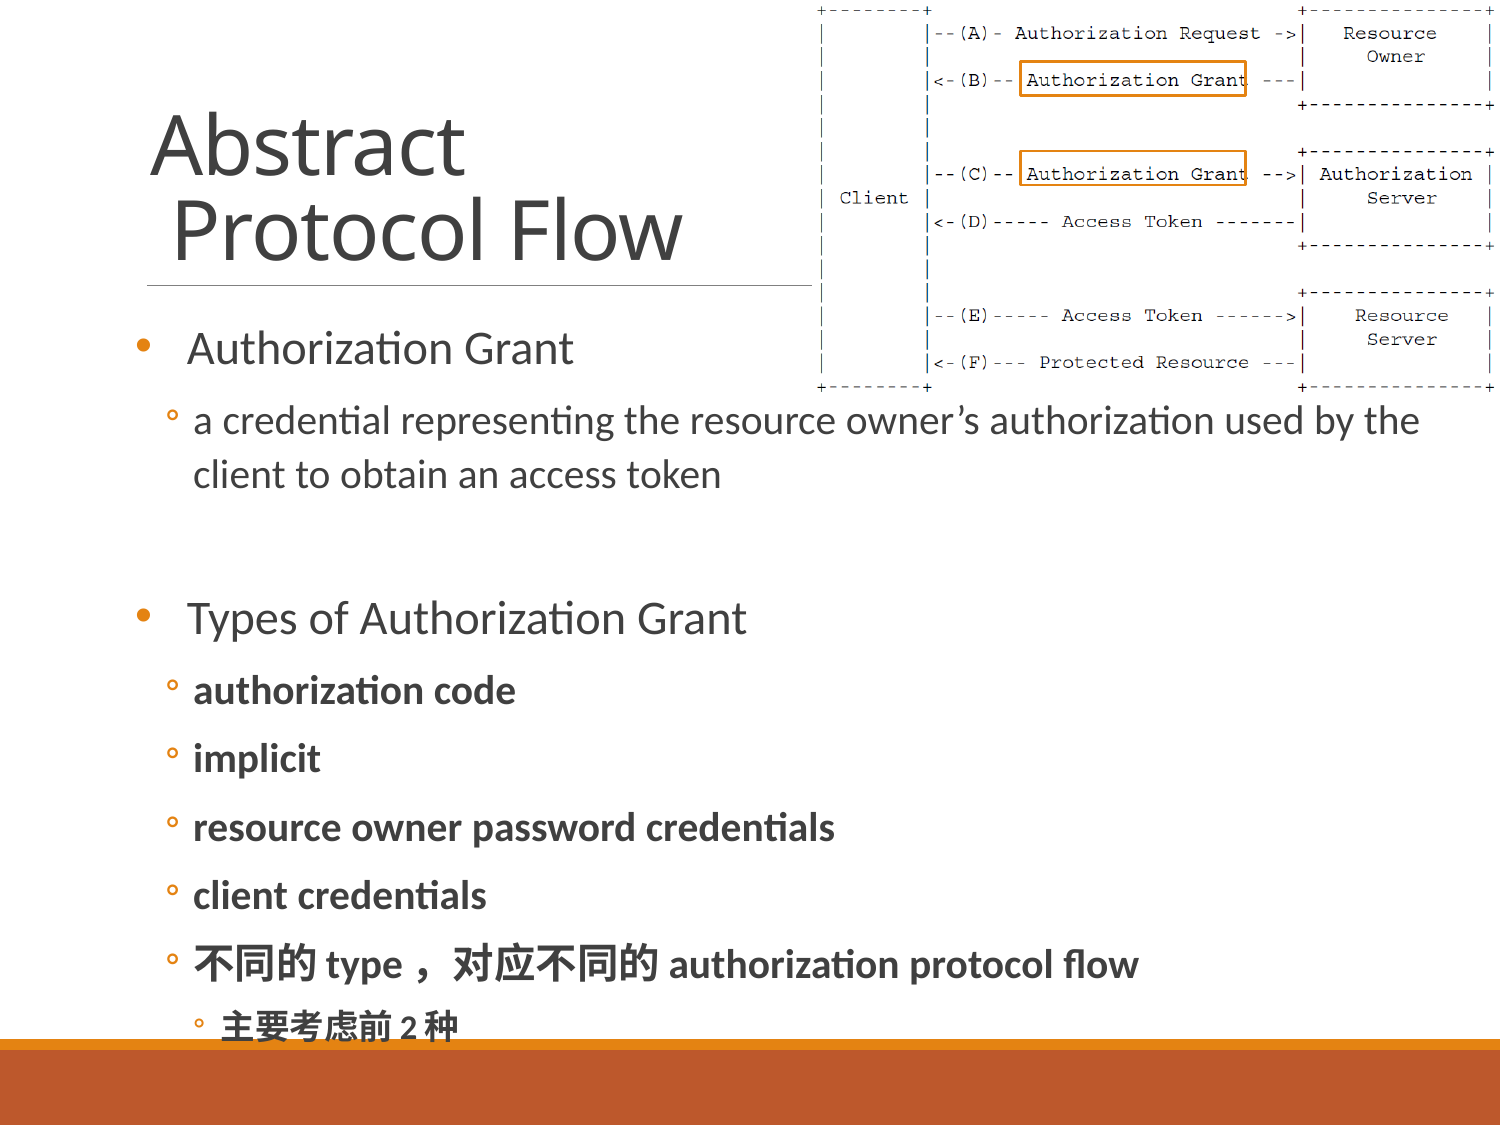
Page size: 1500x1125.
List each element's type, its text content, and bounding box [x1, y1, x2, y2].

picture [811, 0, 1500, 403]
list Authorization Grant a credential representing the resource owner’s authorization used by the client to obtain an access token Types of Authorization Grant authorization code implicit resource owner password credentials client credentials 不同的type，对应不同的authorization protocol flow 主要考虑前2种 [135, 302, 1430, 1057]
title Abstract Protocol Flow [135, 47, 808, 285]
